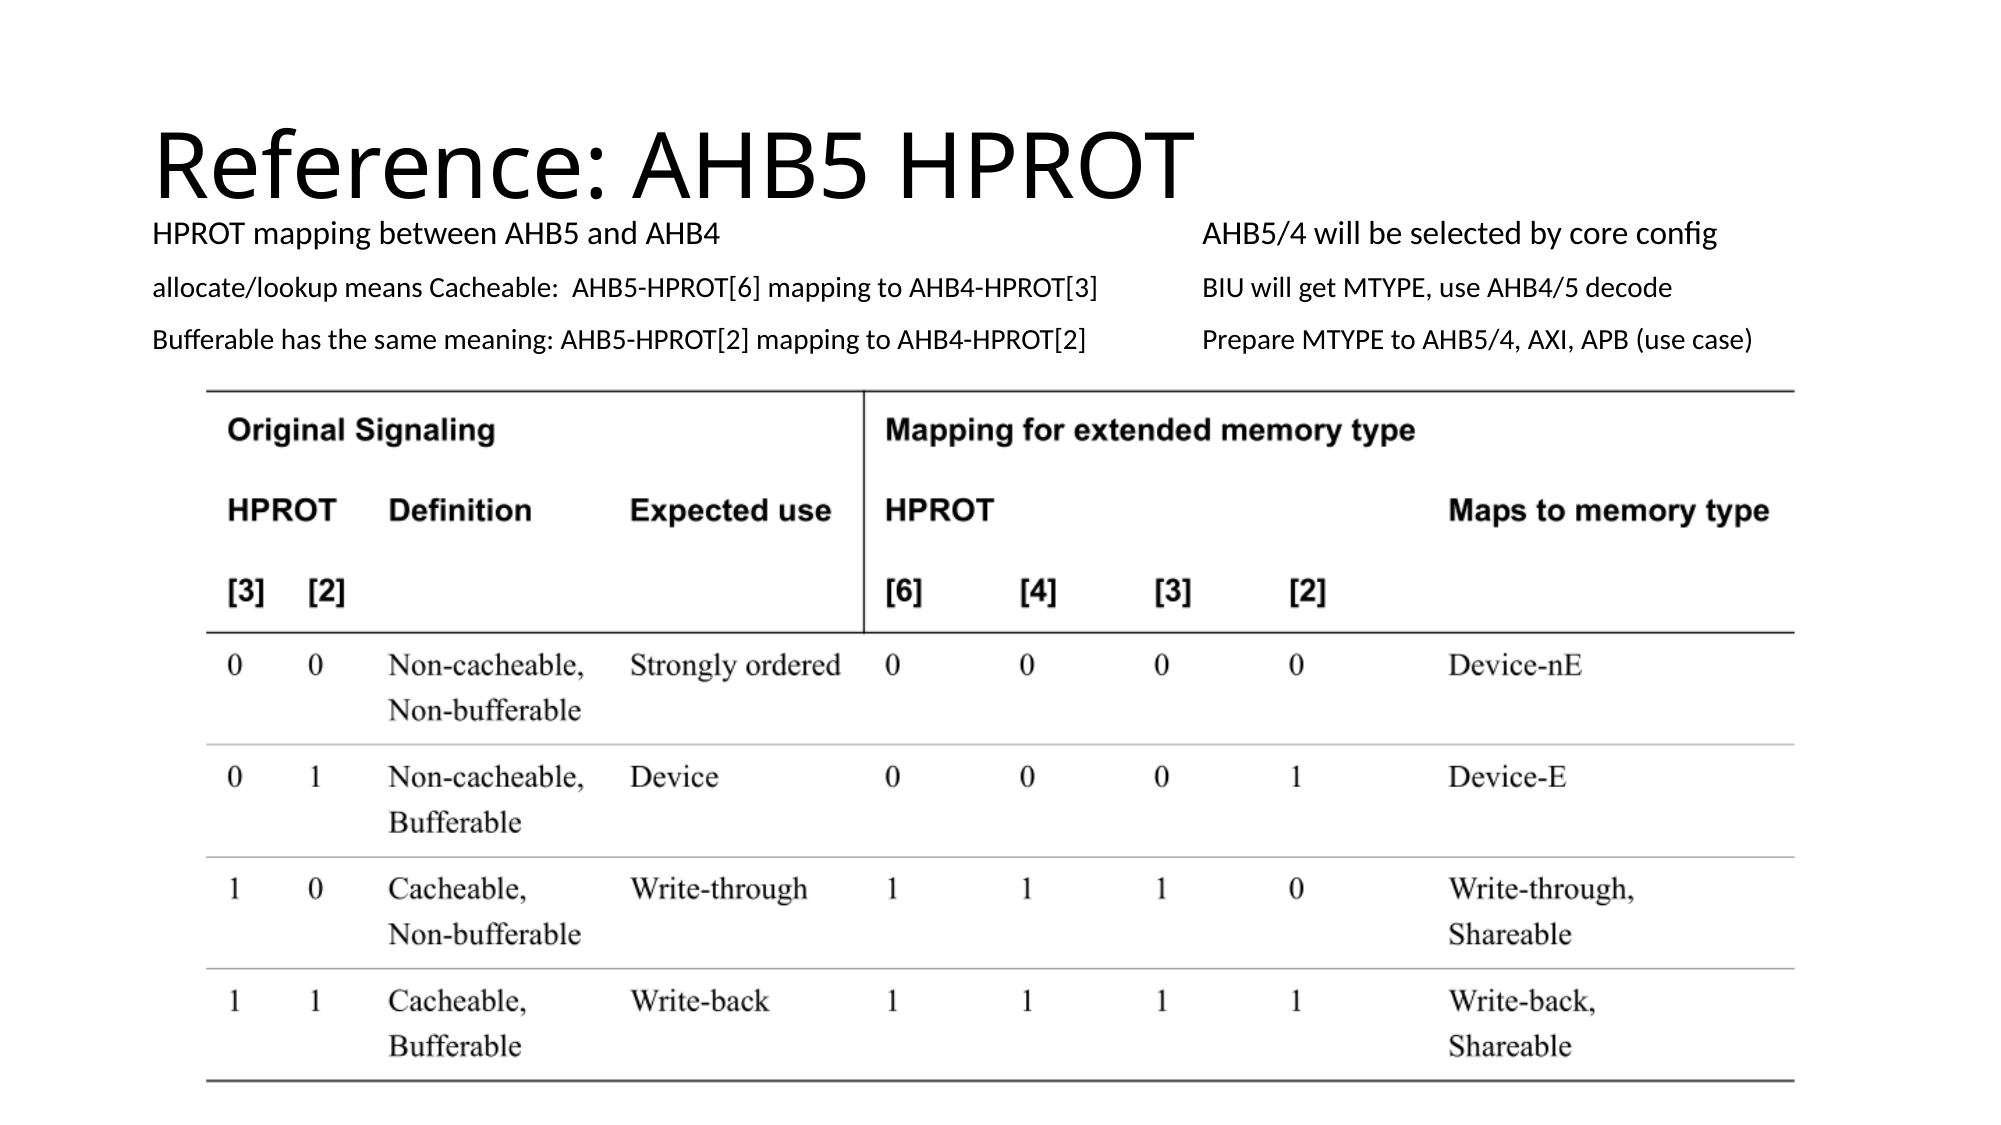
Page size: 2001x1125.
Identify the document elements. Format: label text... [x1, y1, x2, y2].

title Reference: AHB5 HPROT [137, 59, 1863, 207]
text_box HPROT mapping between AHB5 and AHB4 AHB5/4 will be selected by core config allocate/lookup means Cacheable: AHB5-HPROT[6] mapping to AHB4-HPROT[3] BIU will get MTYPE, use AHB4/5 decode Bufferable has the same meaning: AHB5-HPROT[2] mapping to AHB4-HPROT[2] Prepare MTYPE to AHB5/4, AXI, APB (use case) [137, 207, 1931, 381]
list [198, 380, 1802, 1095]
